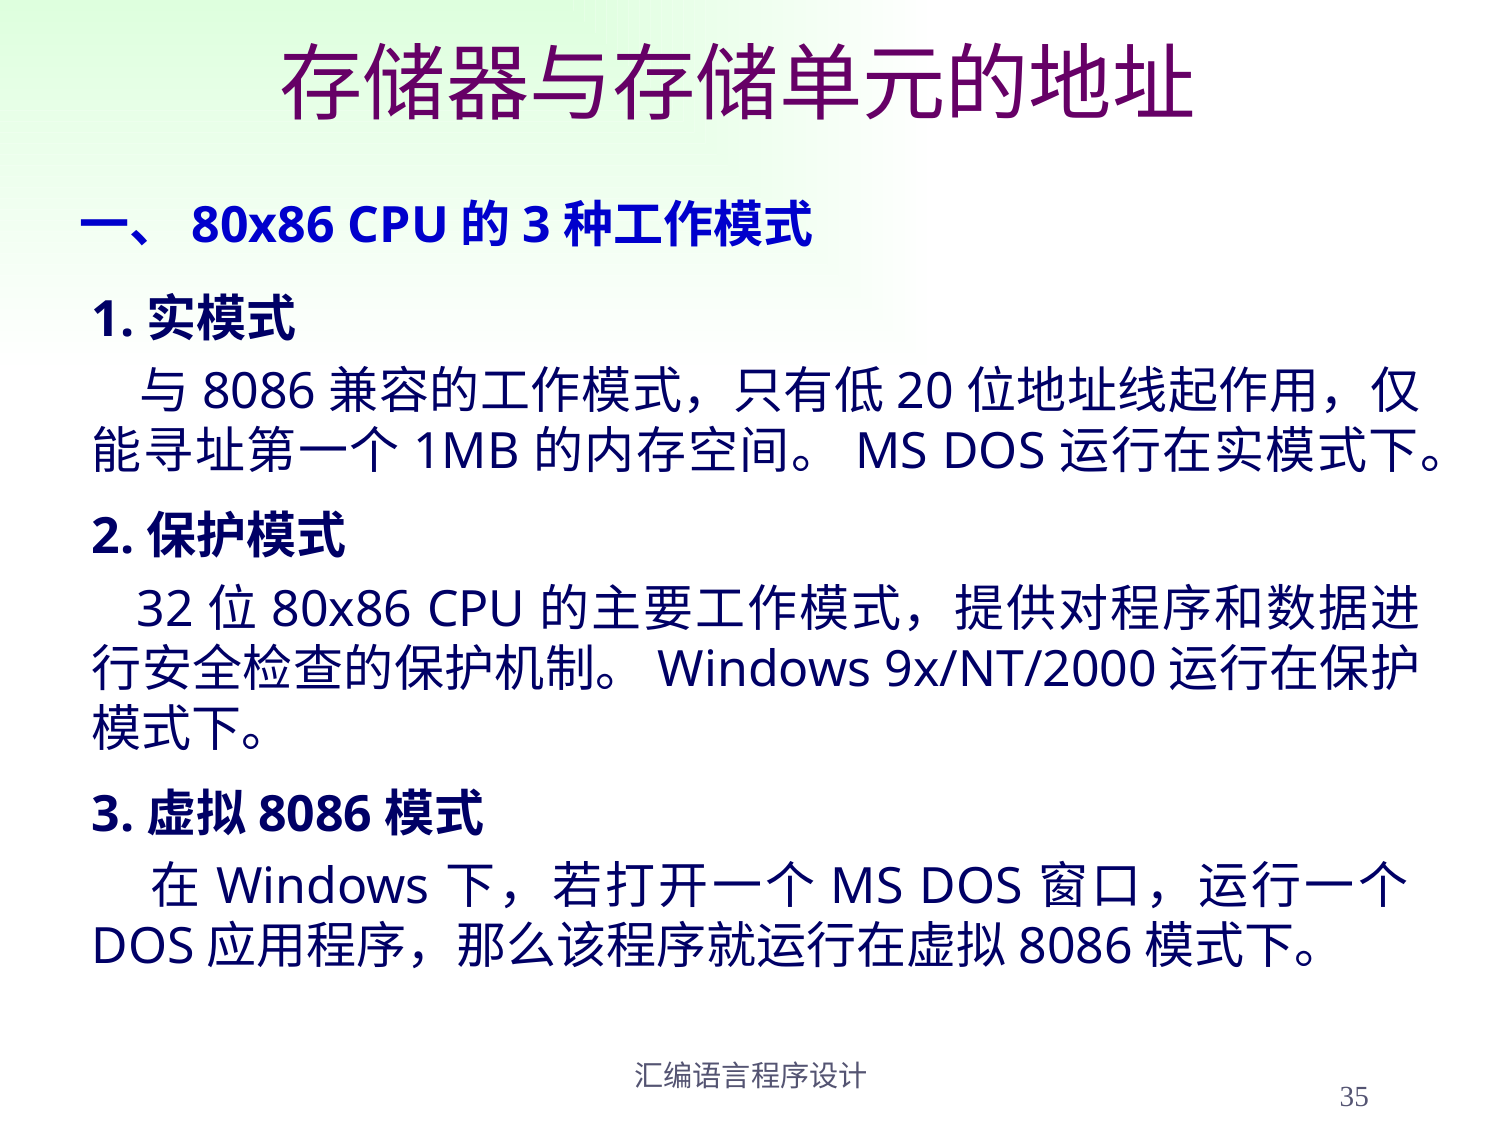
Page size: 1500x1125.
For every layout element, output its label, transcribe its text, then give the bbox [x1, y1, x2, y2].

footer 汇编语言程序设计 [513, 1050, 989, 1125]
slide_number 35 [1071, 1044, 1385, 1120]
text_box 1.实模式 与8086兼容的工作模式，只有低20位地址线起作用，仅能寻址第一个1MB的内存空间。MS DOS运行在实模式下。 2.保护模式 32位80x86 CPU的主要工作模式，提供对程序和数据进行安全检查的保护机制。Windows 9x/NT/2000运行在保护模式下。 3.虚拟8086模式 在Windows下，若打开一个MS DOS窗口，运行一个DOS应用程序，那么该程序就运行在虚拟8086模式下。 [76, 278, 1436, 982]
title 存储器与存储单元的地址 [100, 31, 1376, 138]
list 一、80x86 CPU的3种工作模式 [64, 184, 1340, 268]
